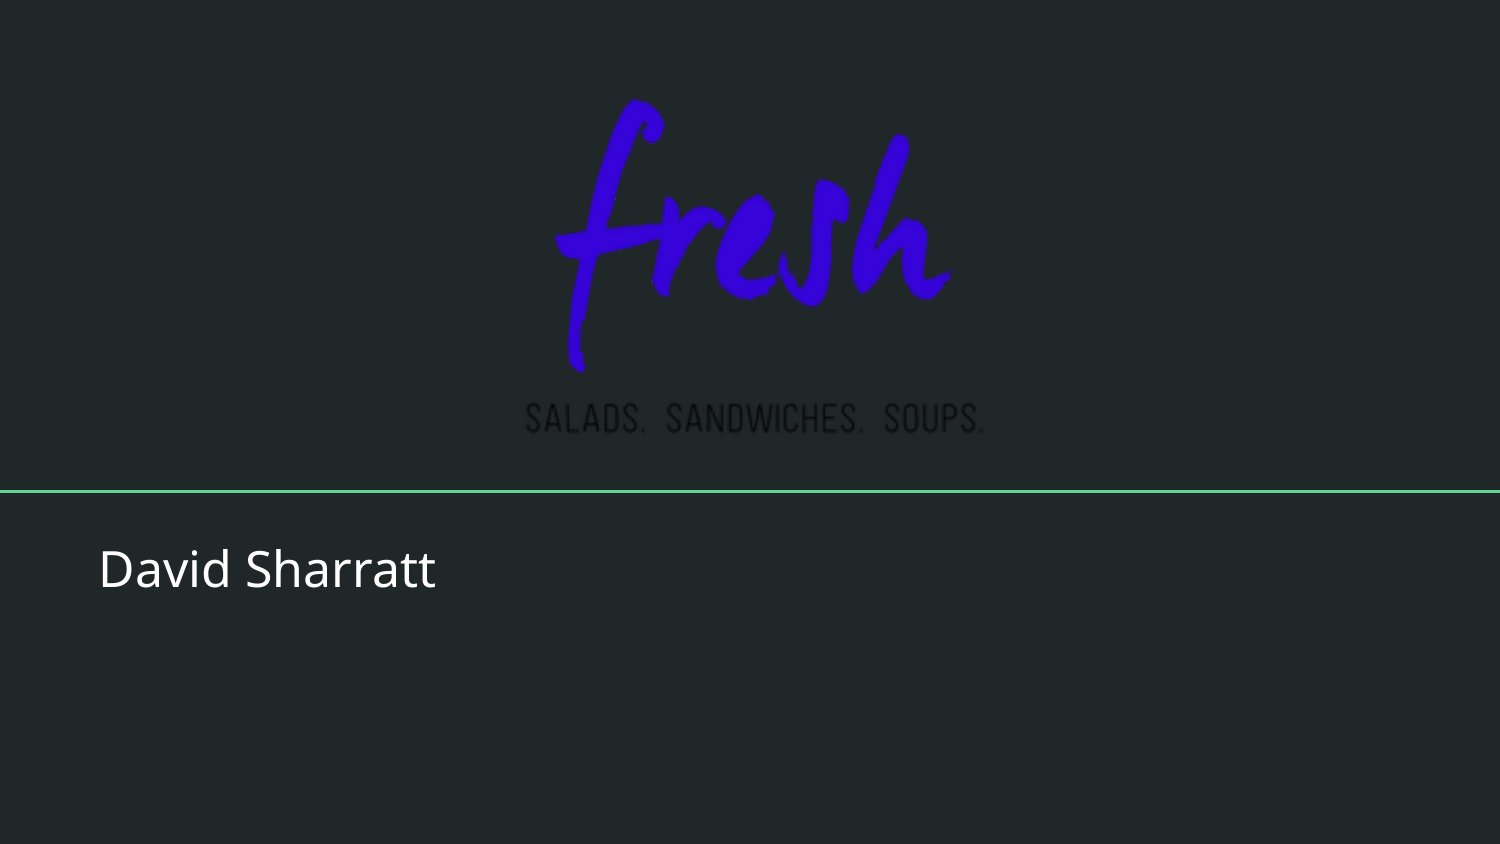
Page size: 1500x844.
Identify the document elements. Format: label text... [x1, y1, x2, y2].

picture [497, 69, 1011, 463]
subtitle David Sharratt [83, 522, 1417, 626]
